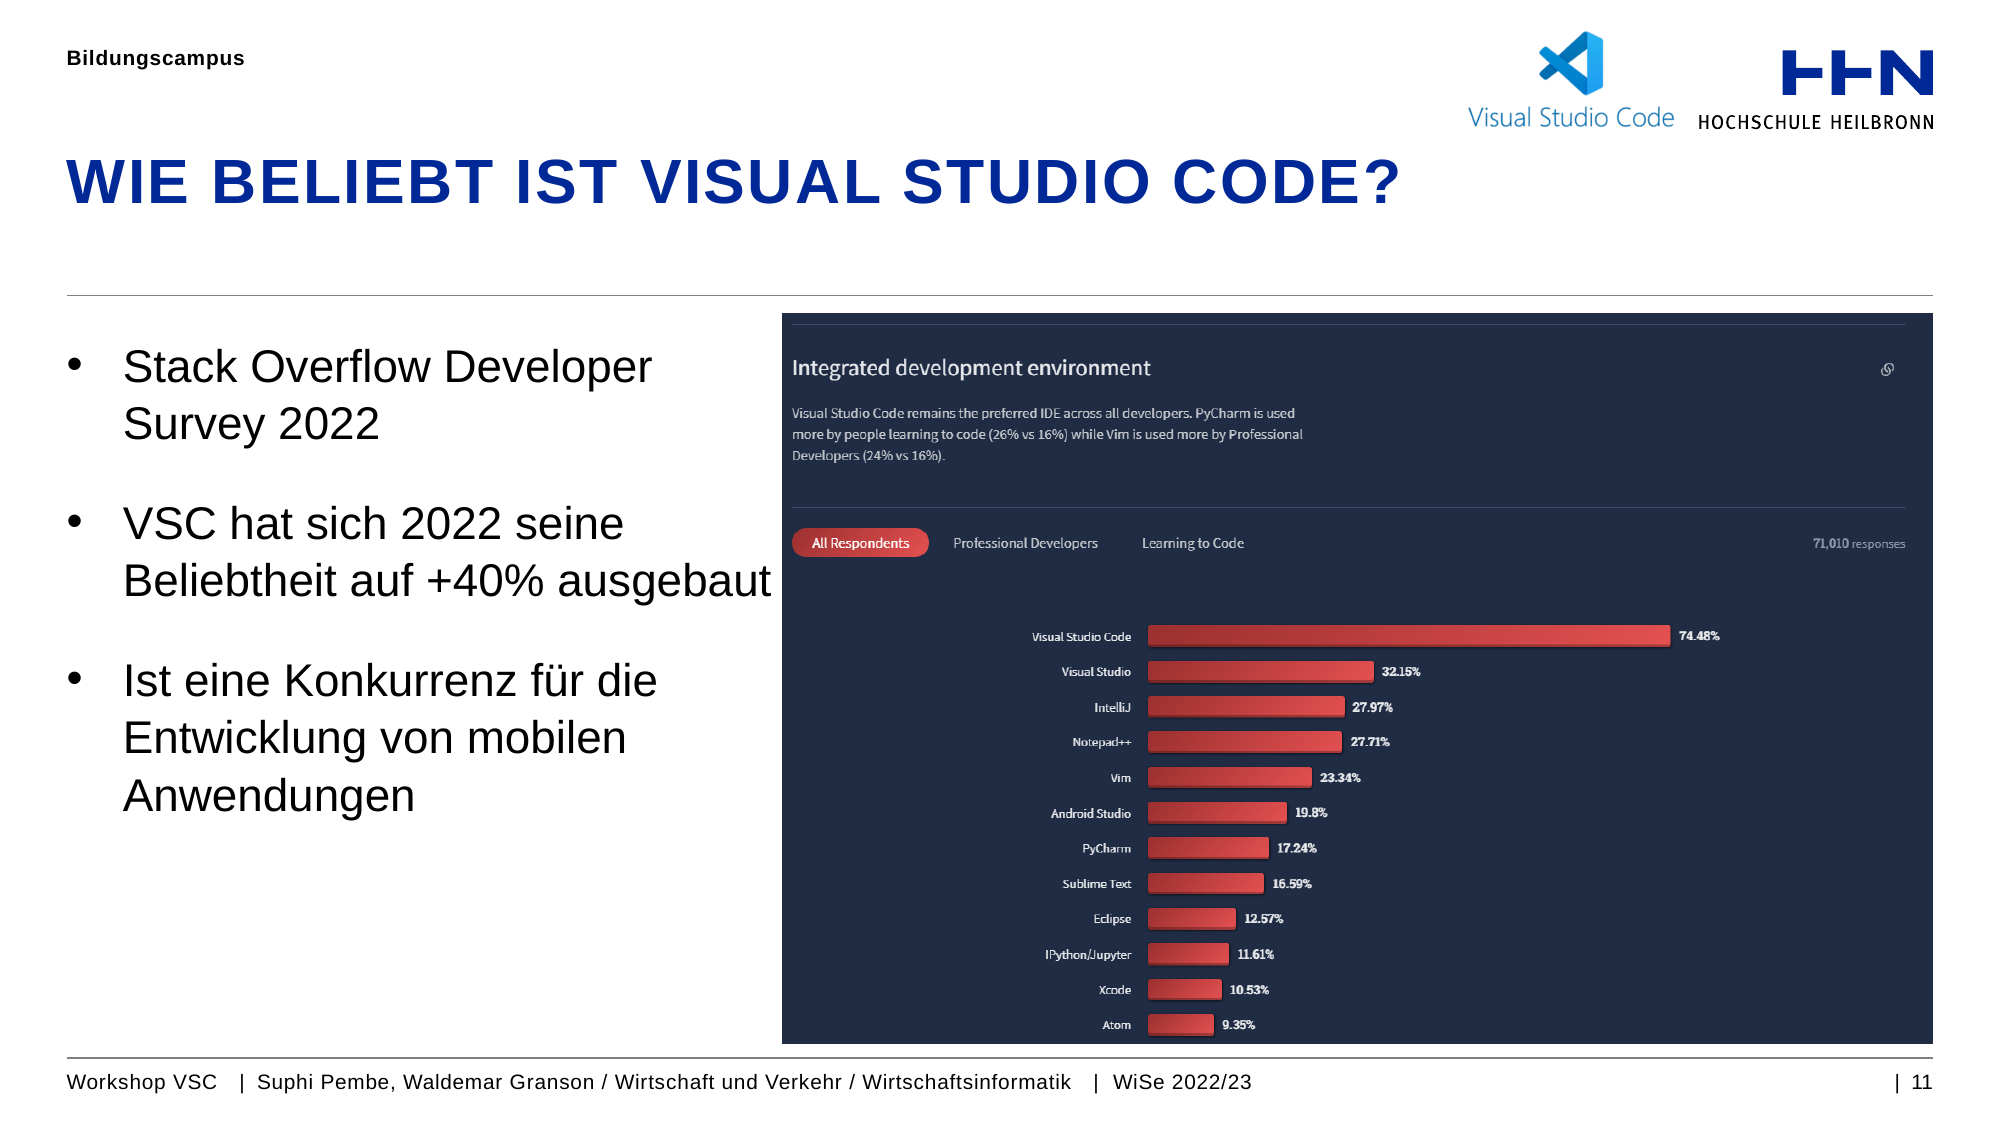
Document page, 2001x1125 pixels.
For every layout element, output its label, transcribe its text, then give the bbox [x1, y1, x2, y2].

text_box Stack Overflow Developer Survey 2022 VSC hat sich 2022 seine Beliebtheit auf +40% ausgebaut Ist eine Konkurrenz für die Entwicklung von mobilen Anwendungen [66, 333, 782, 1025]
title Wie beliebt ist Visual Studio Code? [66, 147, 1933, 290]
slide_number | 11 [1621, 1068, 1933, 1105]
slide_number Bildungscampus [66, 45, 1277, 81]
footer Workshop VSC | Suphi Pembe, Waldemar Granson / Wirtschaft und Verkehr / Wirtschaftsinformatik | WiSe 2022/23 [66, 1068, 1277, 1105]
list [782, 313, 1933, 1044]
picture [1460, 10, 1704, 148]
